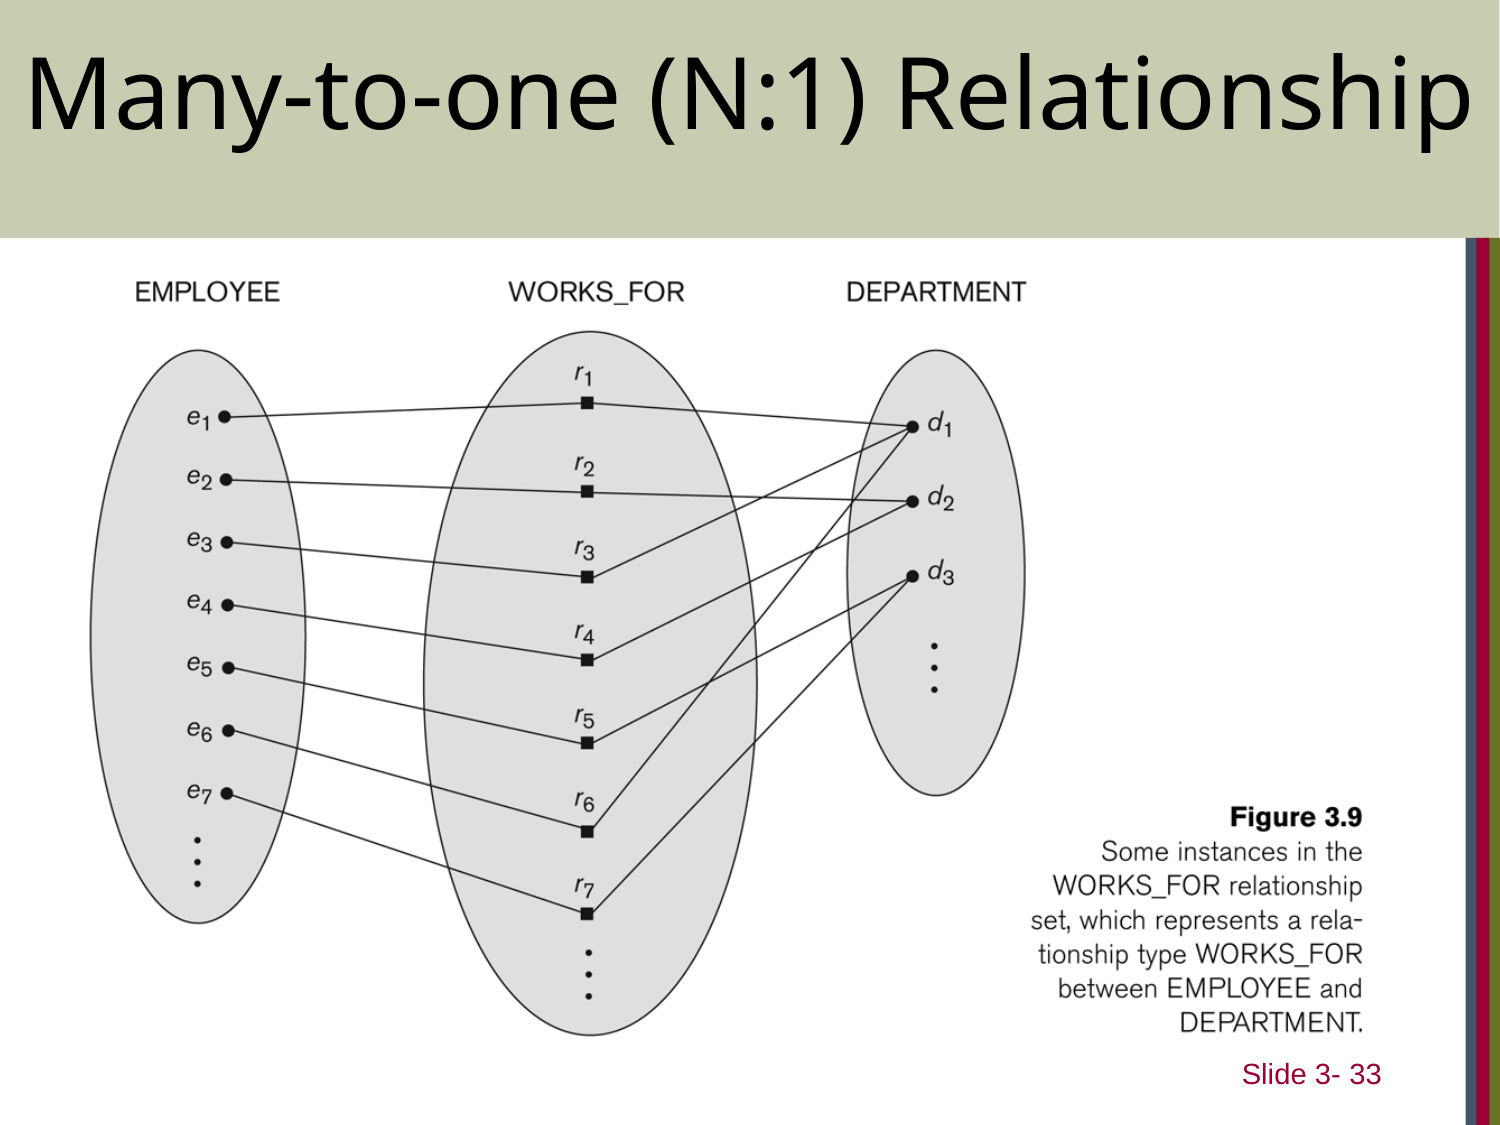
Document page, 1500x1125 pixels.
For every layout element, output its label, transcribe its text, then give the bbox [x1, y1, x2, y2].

picture [87, 277, 1363, 1038]
text_box Slide 3- <number> [1059, 1042, 1397, 1103]
title Many-to-one (N:1) Relationship [0, 53, 1500, 141]
